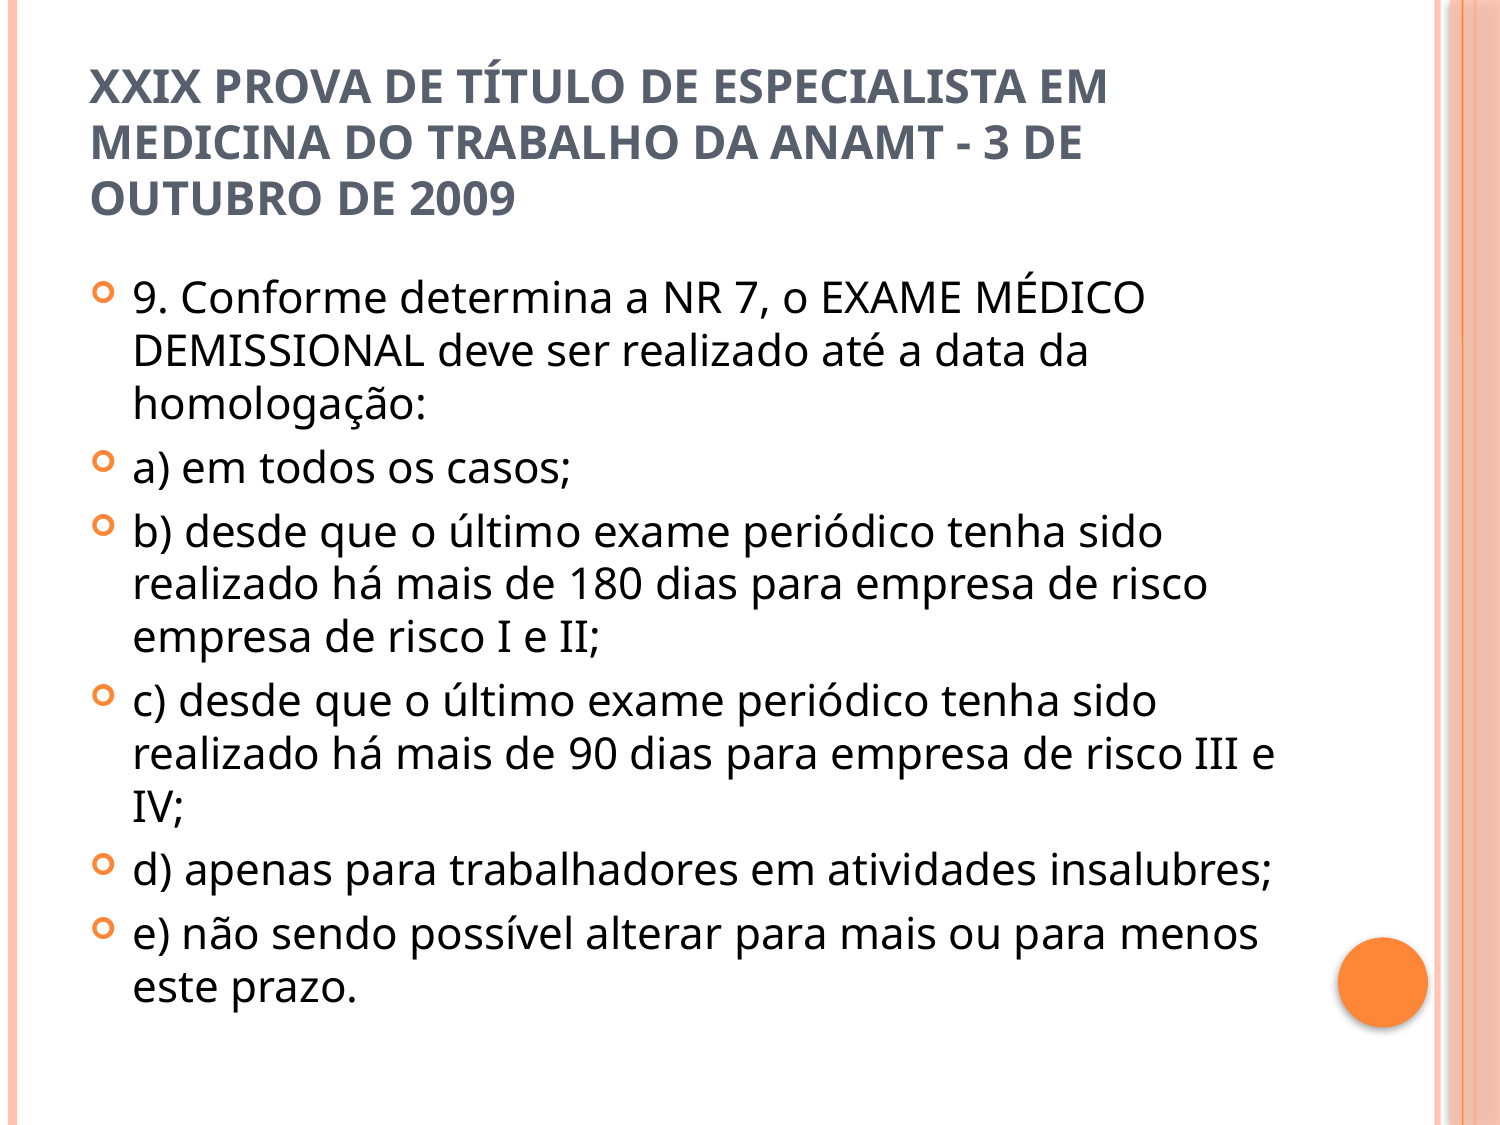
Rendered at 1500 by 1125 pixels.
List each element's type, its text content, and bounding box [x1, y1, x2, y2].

list 9. Conforme determina a NR 7, o EXAME MÉDICO DEMISSIONAL deve ser realizado até a data da homologação: a) em todos os casos; b) desde que o último exame periódico tenha sido realizado há mais de 180 dias para empresa de risco empresa de risco I e II; c) desde que o último exame periódico tenha sido realizado há mais de 90 dias para empresa de risco III e IV; d) apenas para trabalhadores em atividades insalubres; e) não sendo possível alterar para mais ou para menos este prazo. [75, 262, 1300, 1062]
title XXIX Prova de Título de Especialista em Medicina do Trabalho da ANAMT - 3 de outubro de 2009 [75, 45, 1300, 233]
